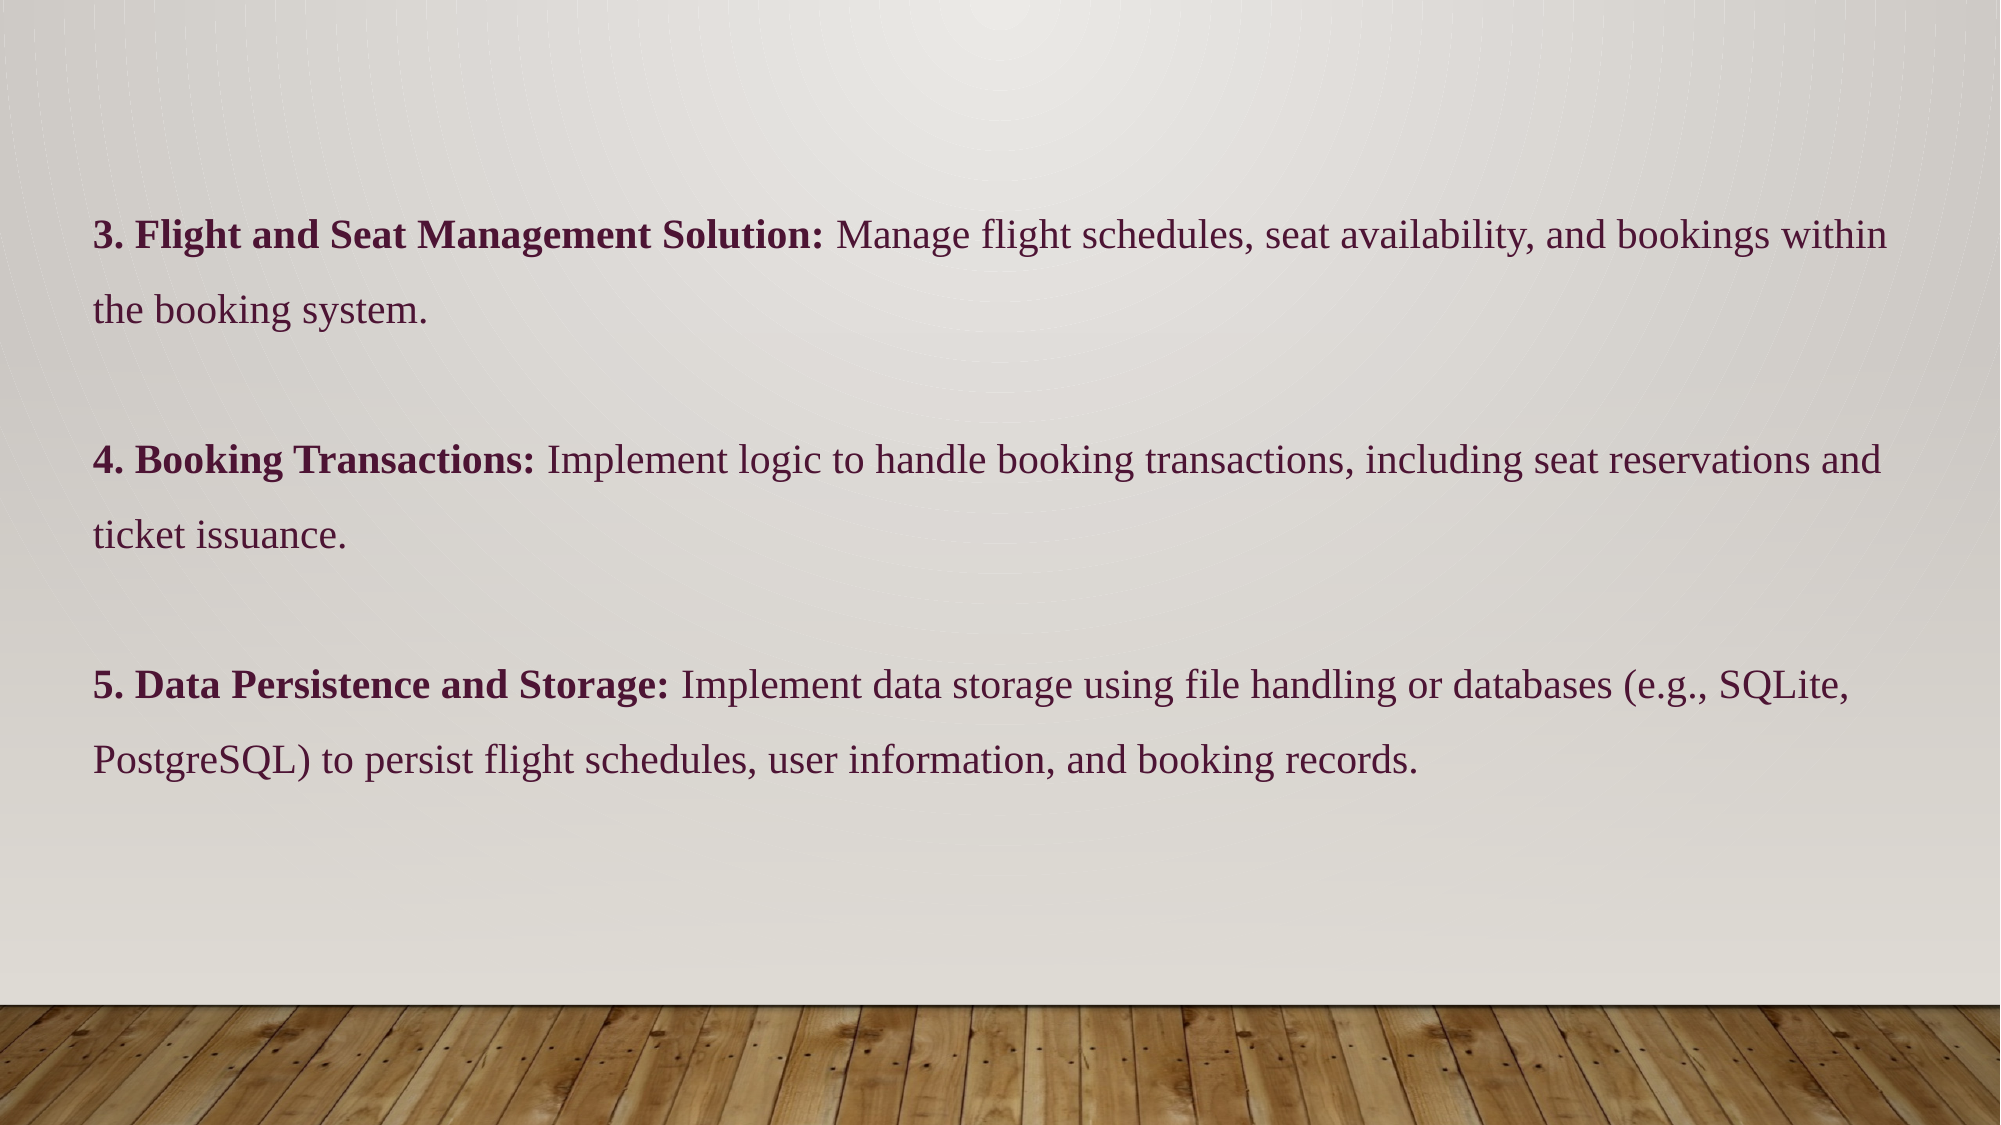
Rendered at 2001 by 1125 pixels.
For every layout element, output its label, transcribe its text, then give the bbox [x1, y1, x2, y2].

picture [0, 1005, 2000, 1125]
text_box 3.⁠ ⁠Flight and Seat Management Solution: Manage flight schedules, seat availability, and bookings within the booking system. 4.⁠ ⁠Booking Transactions: Implement logic to handle booking transactions, including seat reservations and ticket issuance. 5.⁠ ⁠Data Persistence and Storage: Implement data storage using file handling or databases (e.g., SQLite, PostgreSQL) to persist flight schedules, user information, and booking records. [78, 174, 1922, 790]
